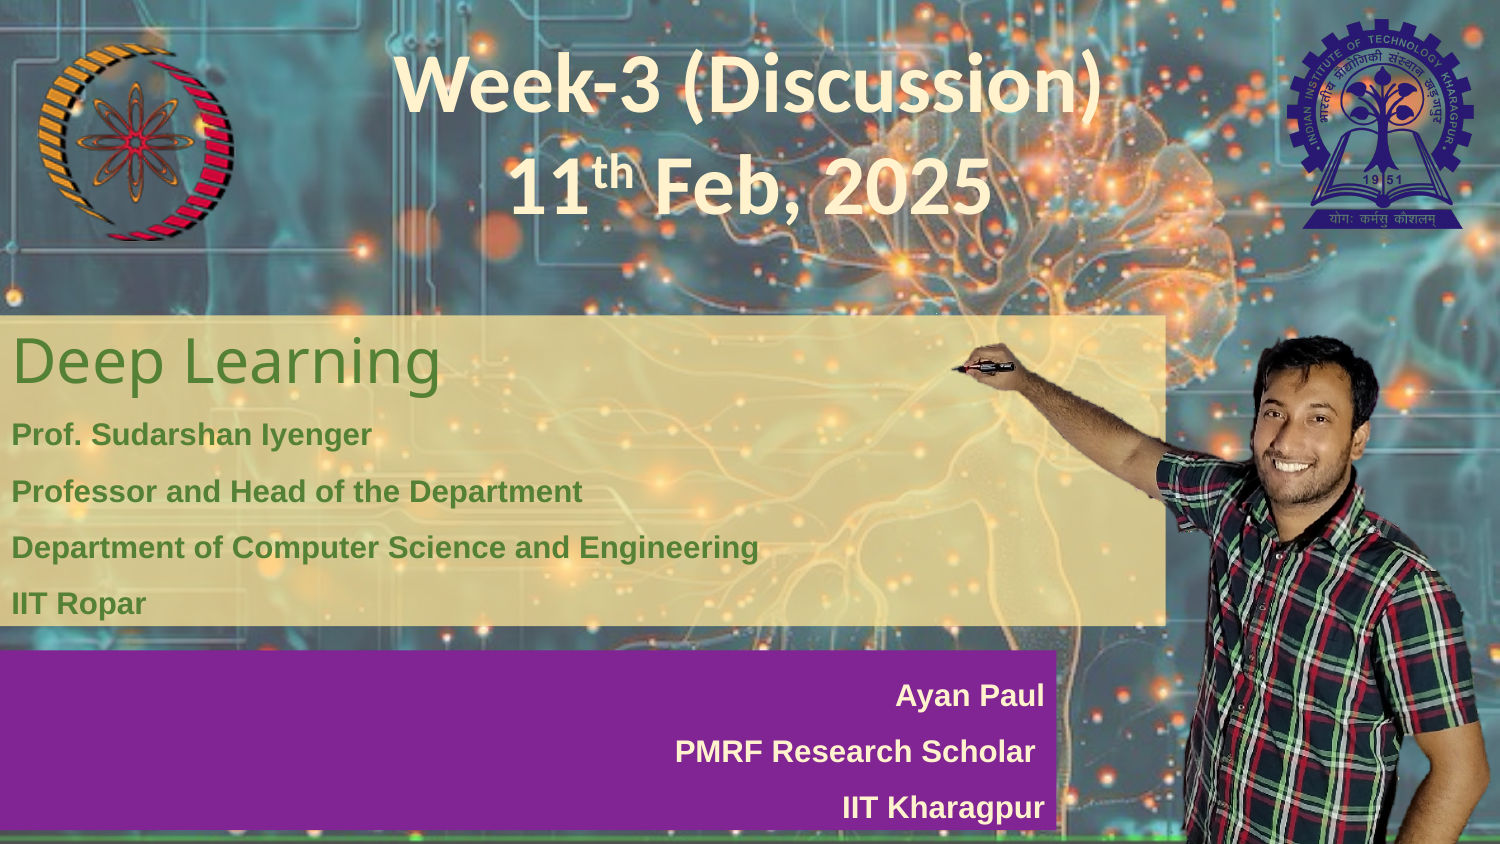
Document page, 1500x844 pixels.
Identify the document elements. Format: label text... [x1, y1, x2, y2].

text_box Ayan Paul PMRF Research Scholar IIT Kharagpur [0, 650, 931, 831]
picture [14, 19, 258, 263]
text_box Deep Learning Prof. Sudarshan Iyenger Professor and Head of the Department Department of Computer Science and Engineering IIT Ropar [0, 315, 932, 627]
text_box Week-3 (Discussion) 11th Feb, 2025 [376, 21, 1124, 237]
picture [936, 312, 1500, 844]
picture [1287, 19, 1475, 229]
